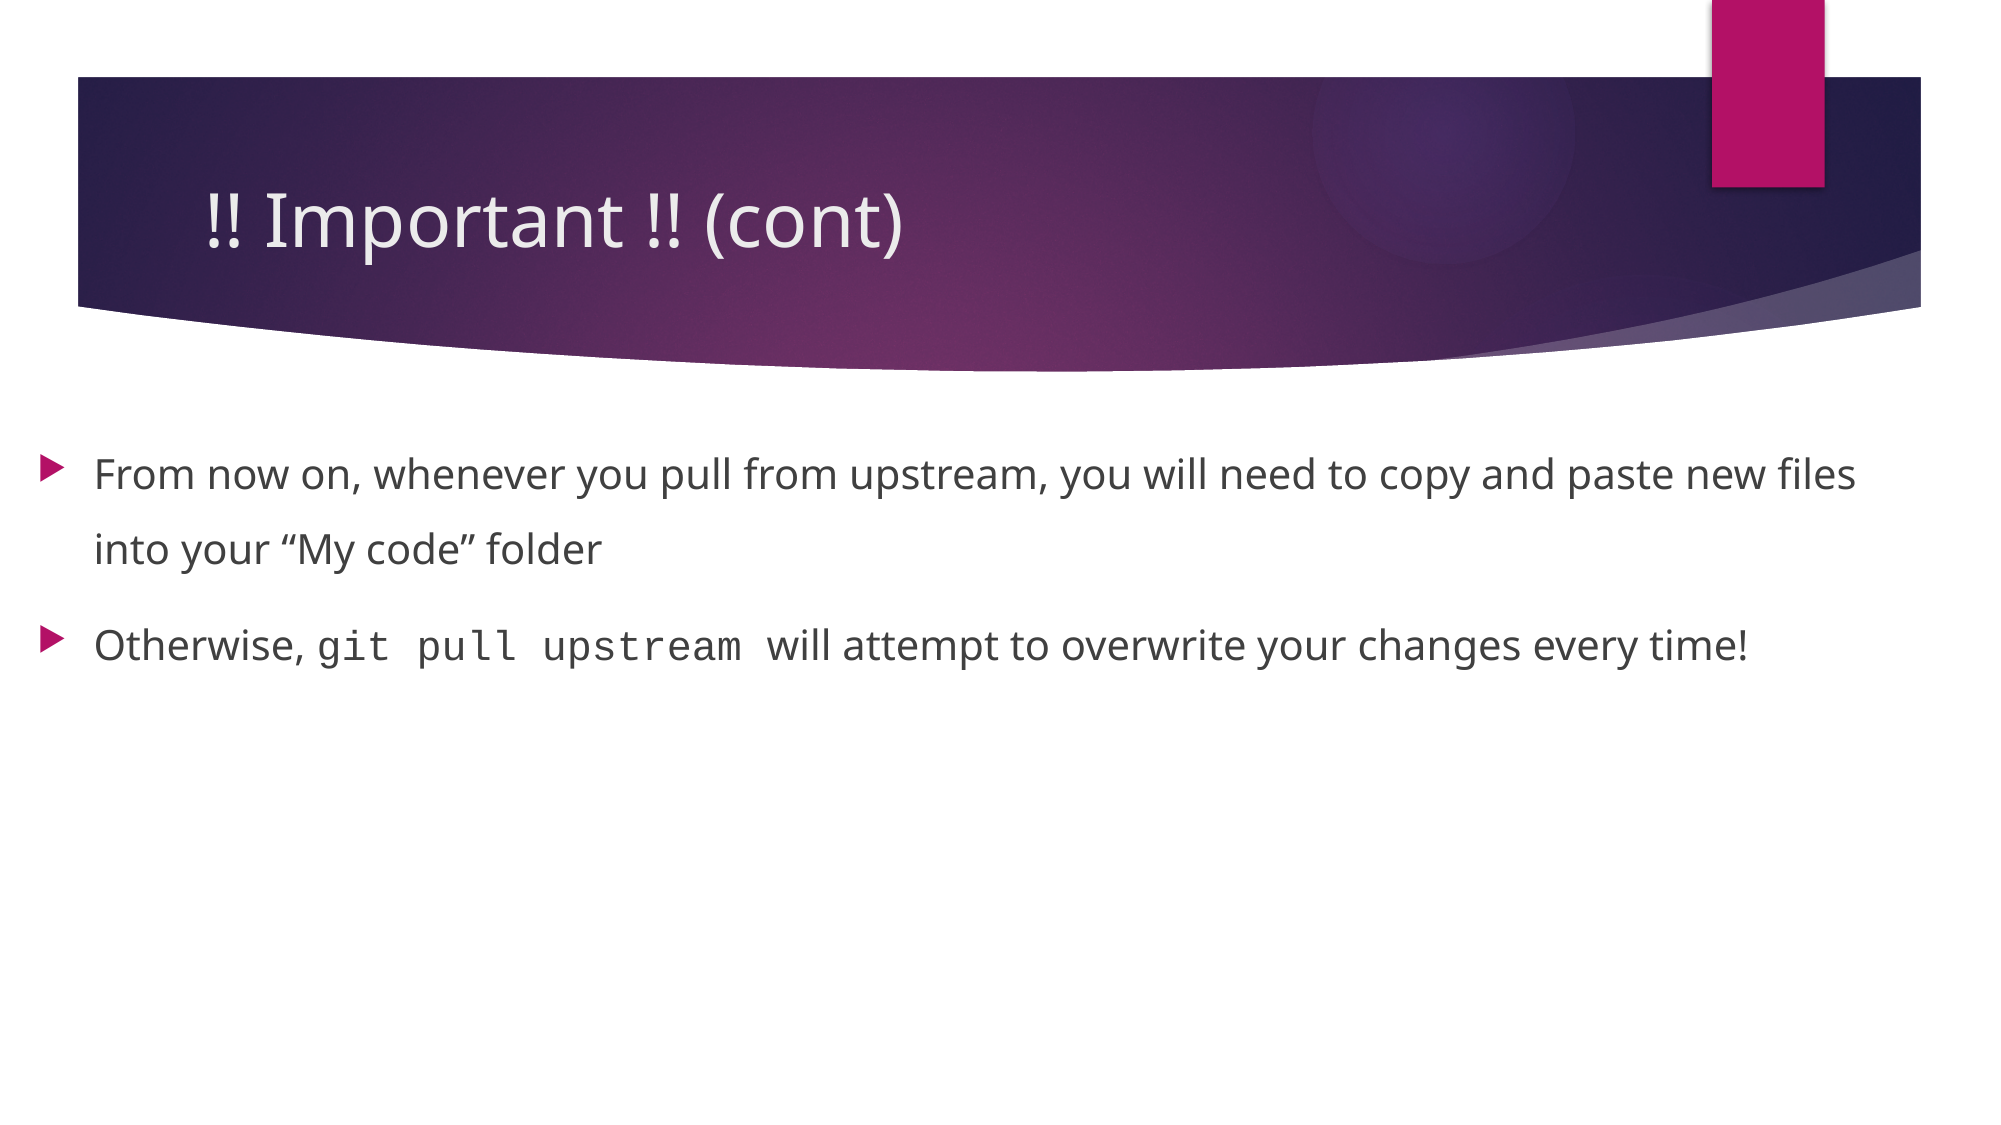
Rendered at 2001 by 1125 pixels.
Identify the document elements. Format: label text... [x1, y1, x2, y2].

title !! Important !! (cont) [189, 159, 1627, 276]
list From now on, whenever you pull from upstream, you will need to copy and paste new files into your “My code” folder Otherwise, git pull upstream will attempt to overwrite your changes every time! [22, 415, 1954, 691]
